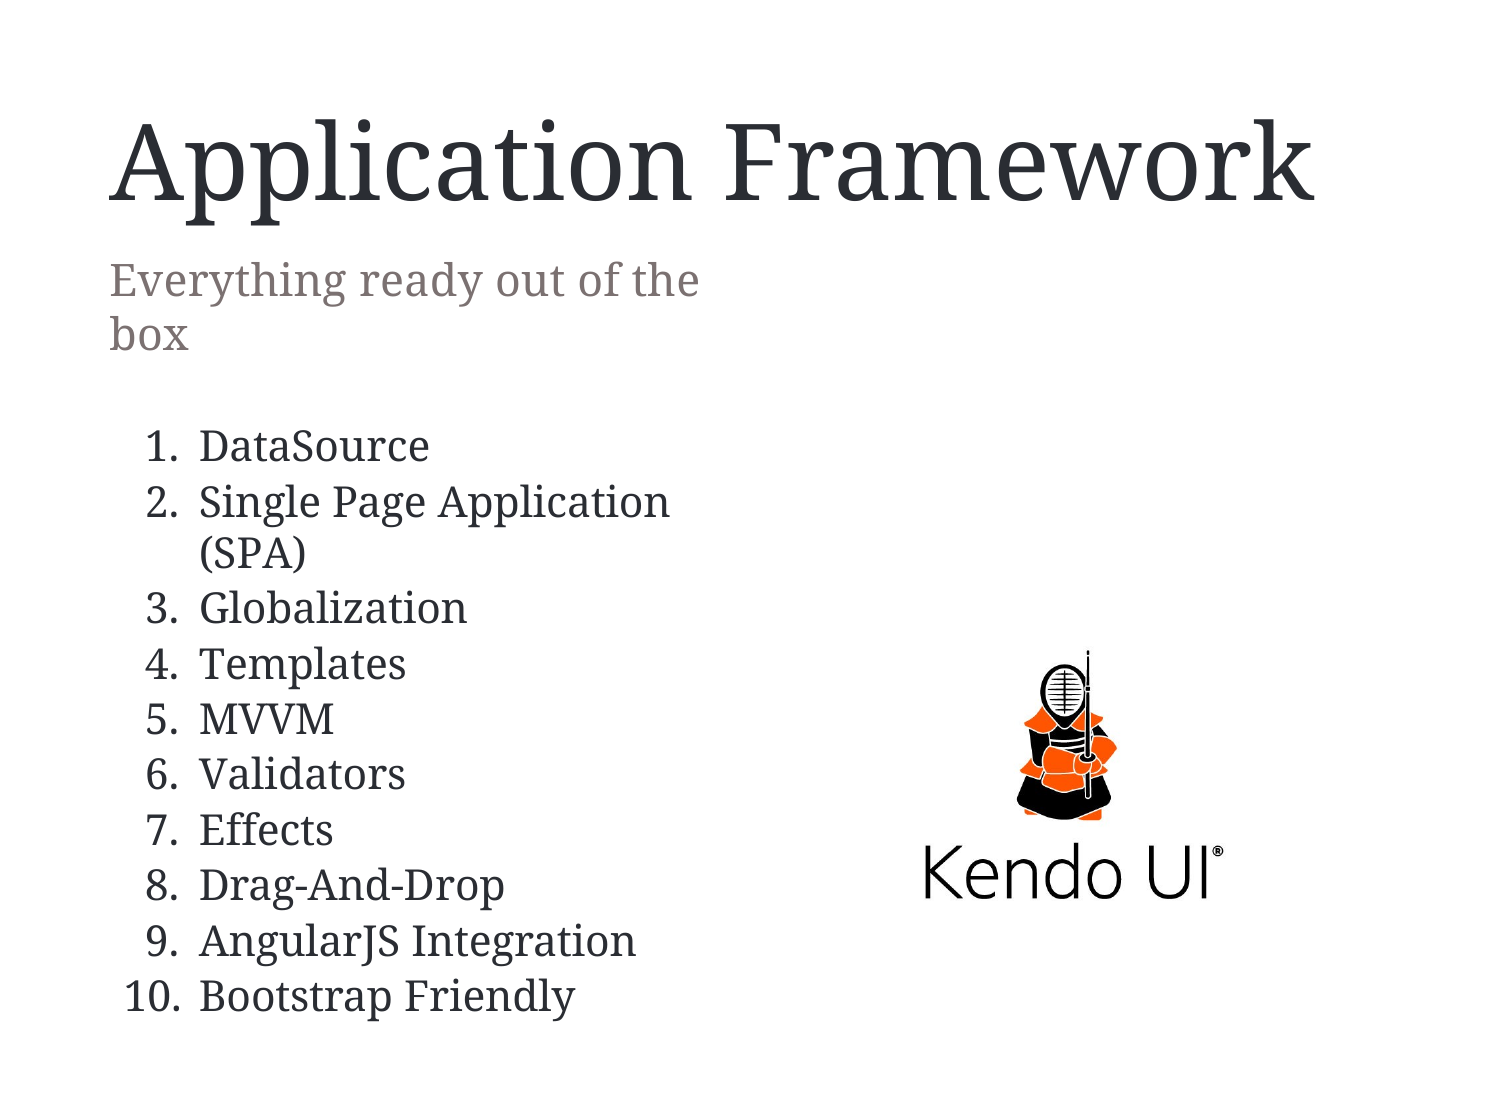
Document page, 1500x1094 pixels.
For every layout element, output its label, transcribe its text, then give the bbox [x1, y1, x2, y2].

title Application Framework [88, 94, 1412, 278]
text_box Everything ready out of the box DataSource Single Page Application (SPA) Globalization Templates MVVM Validators Effects Drag-And-Drop AngularJS Integration Bootstrap Friendly [107, 251, 770, 1020]
text_box [886, 603, 1265, 978]
